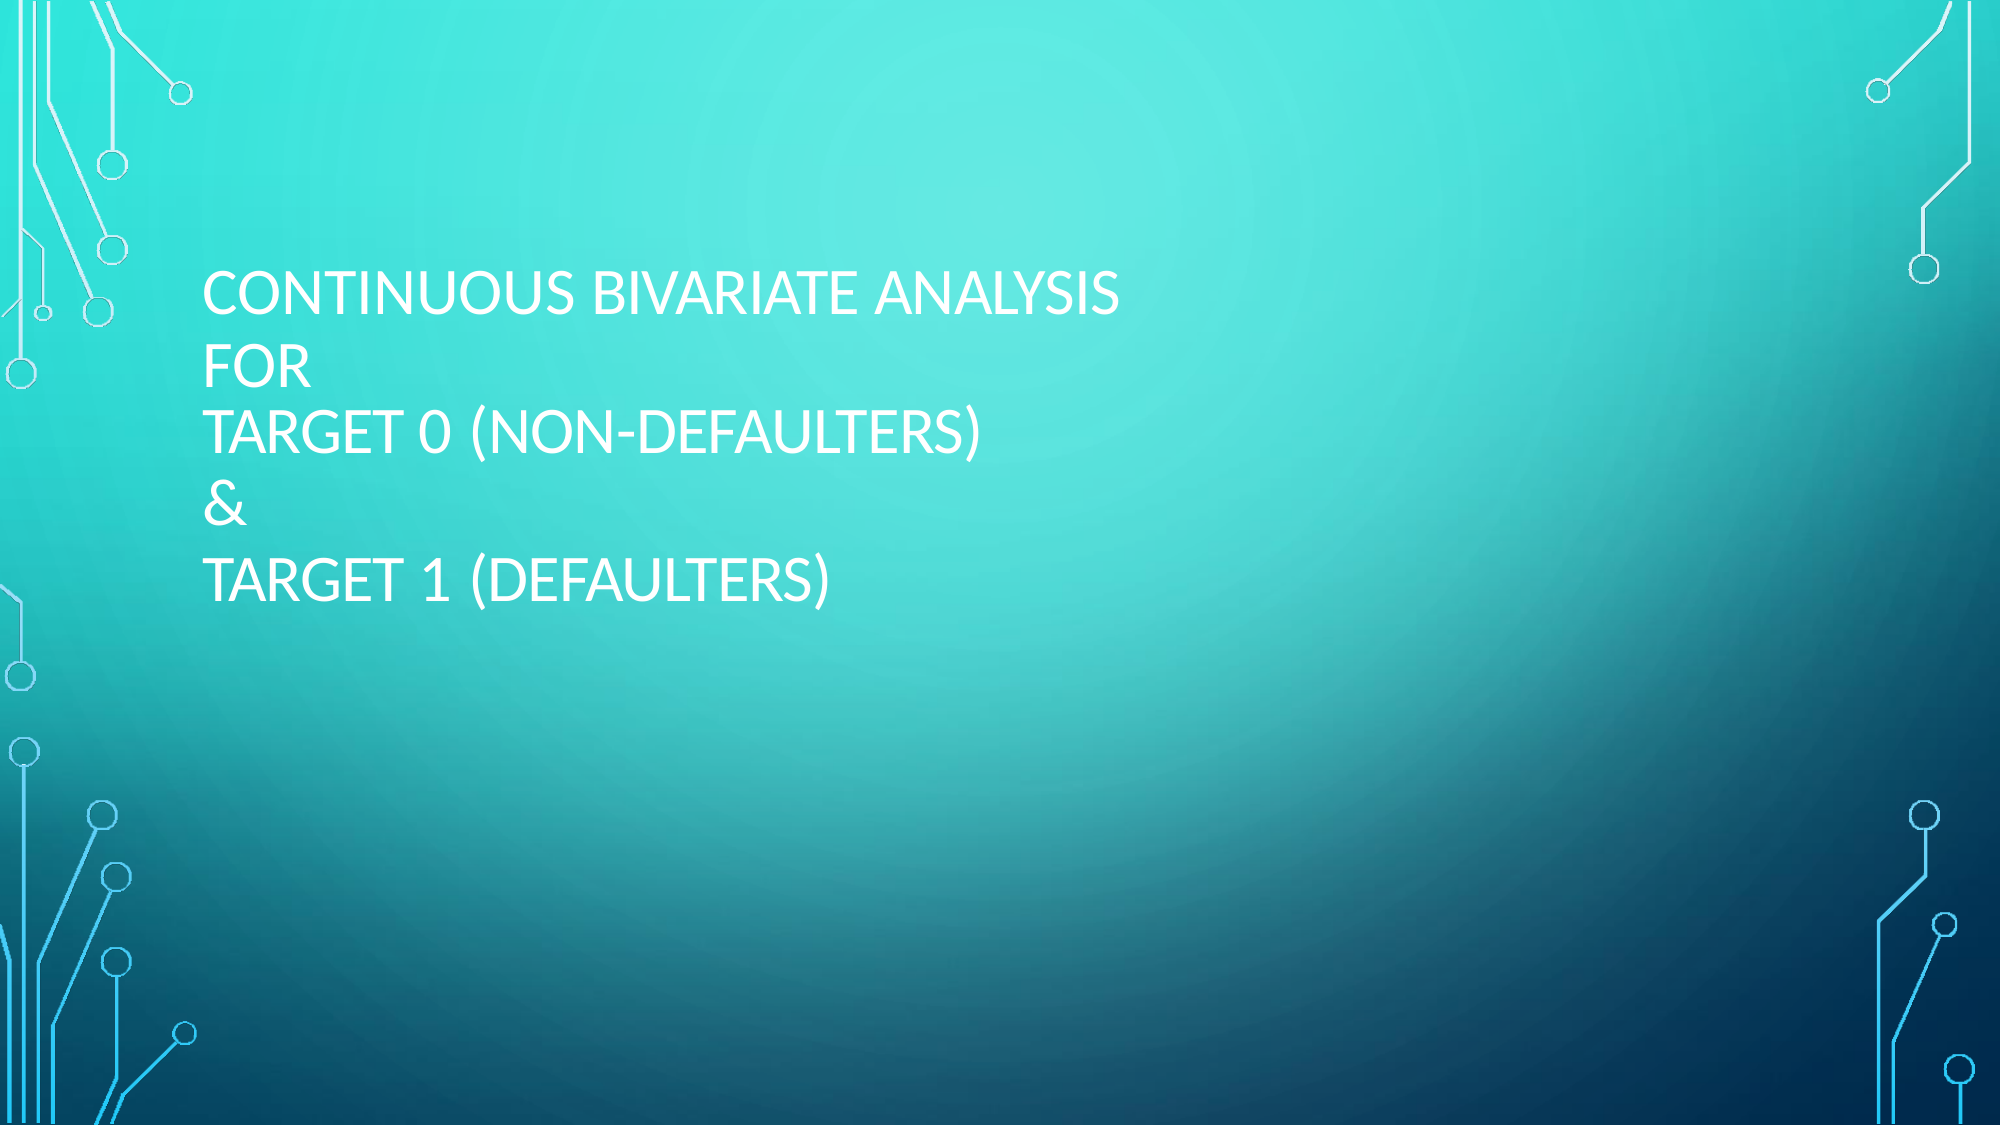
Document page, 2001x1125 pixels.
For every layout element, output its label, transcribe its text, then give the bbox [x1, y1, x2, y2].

picture [0, 0, 2000, 1125]
text_box CONTINUOUS BIVARIATE ANALYSIS FOR TARGET 0 (NON-DEFAULTERS) & TARGET 1 (DEFAULTERS) [200, 245, 1141, 616]
